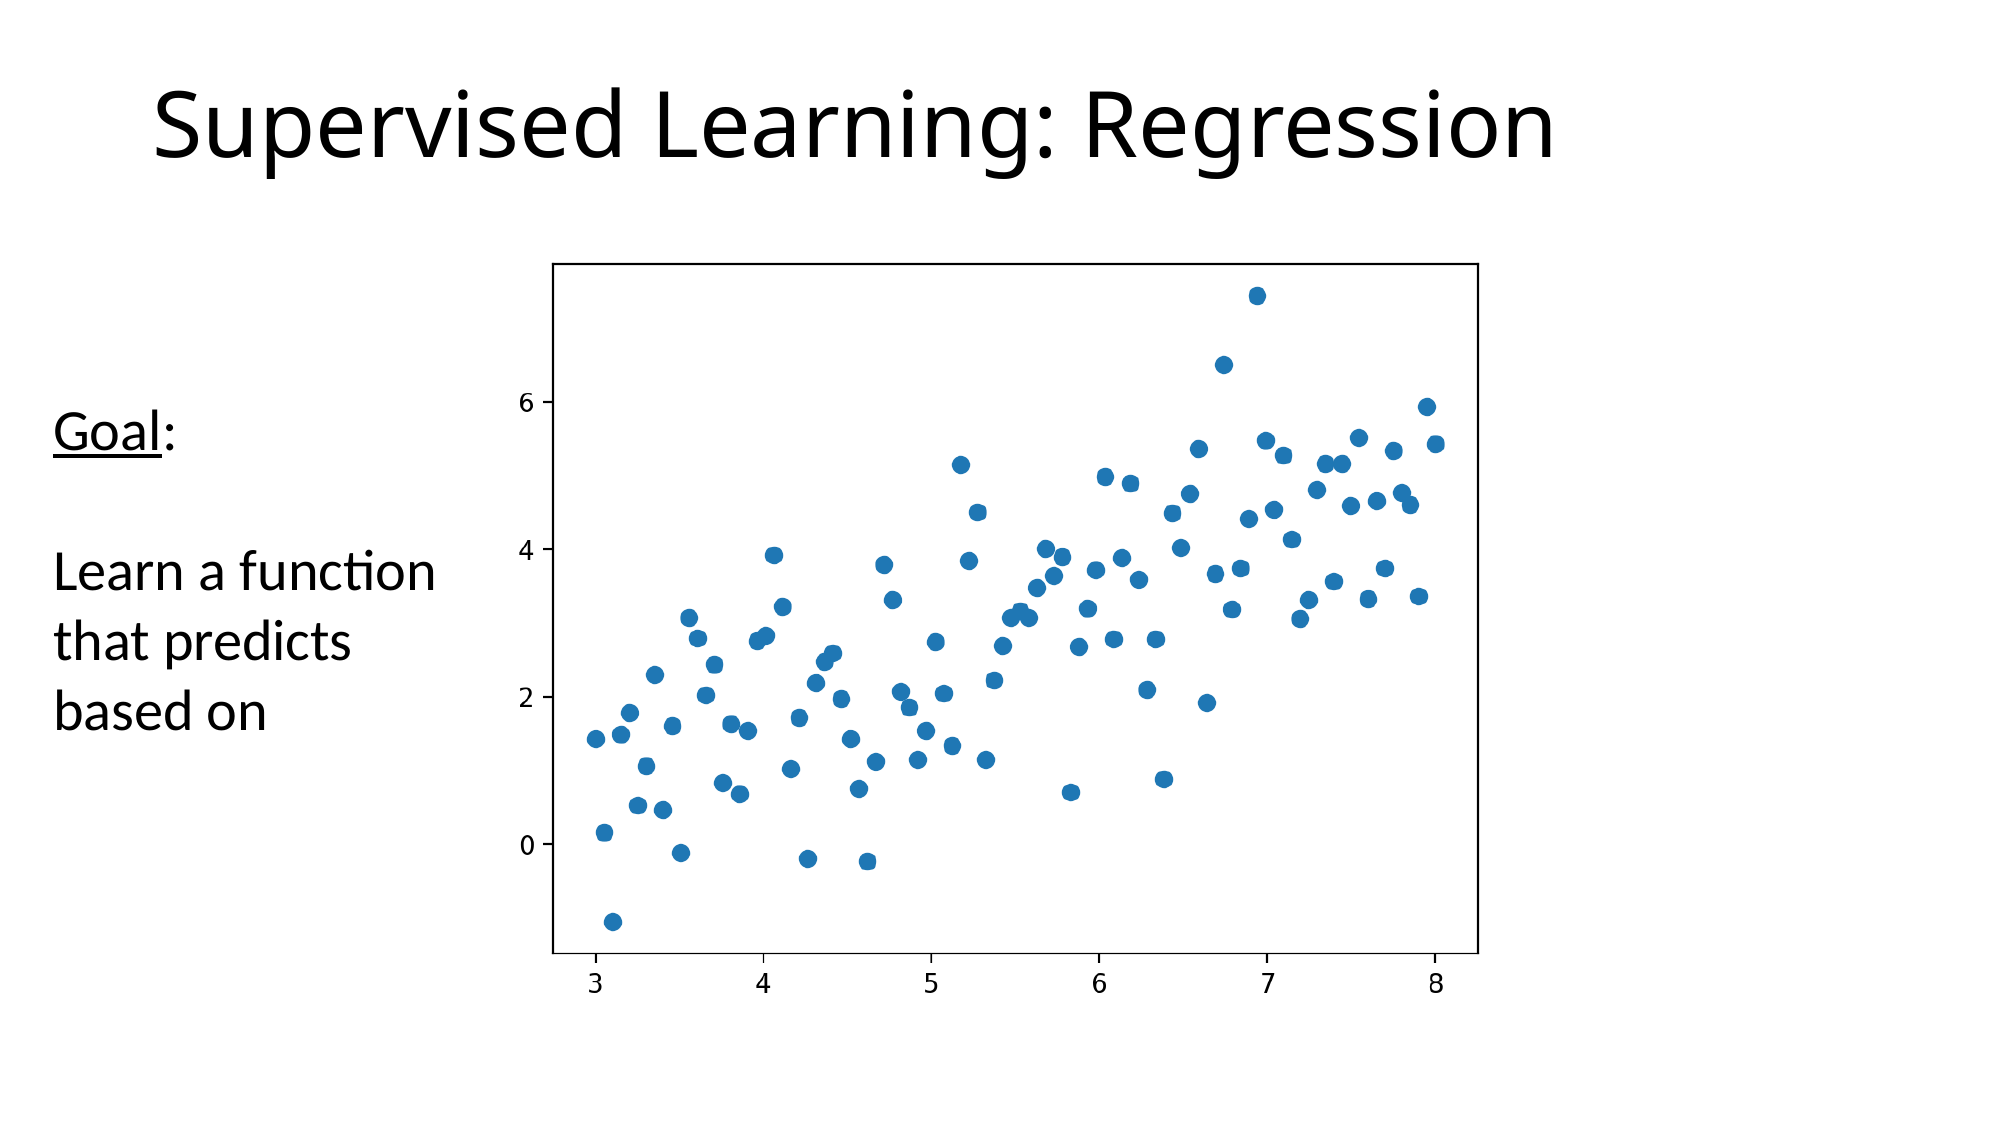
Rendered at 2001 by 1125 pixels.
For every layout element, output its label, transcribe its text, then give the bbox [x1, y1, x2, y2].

picture [403, 156, 1597, 1052]
title Supervised Learning: Regression [137, 59, 1863, 278]
